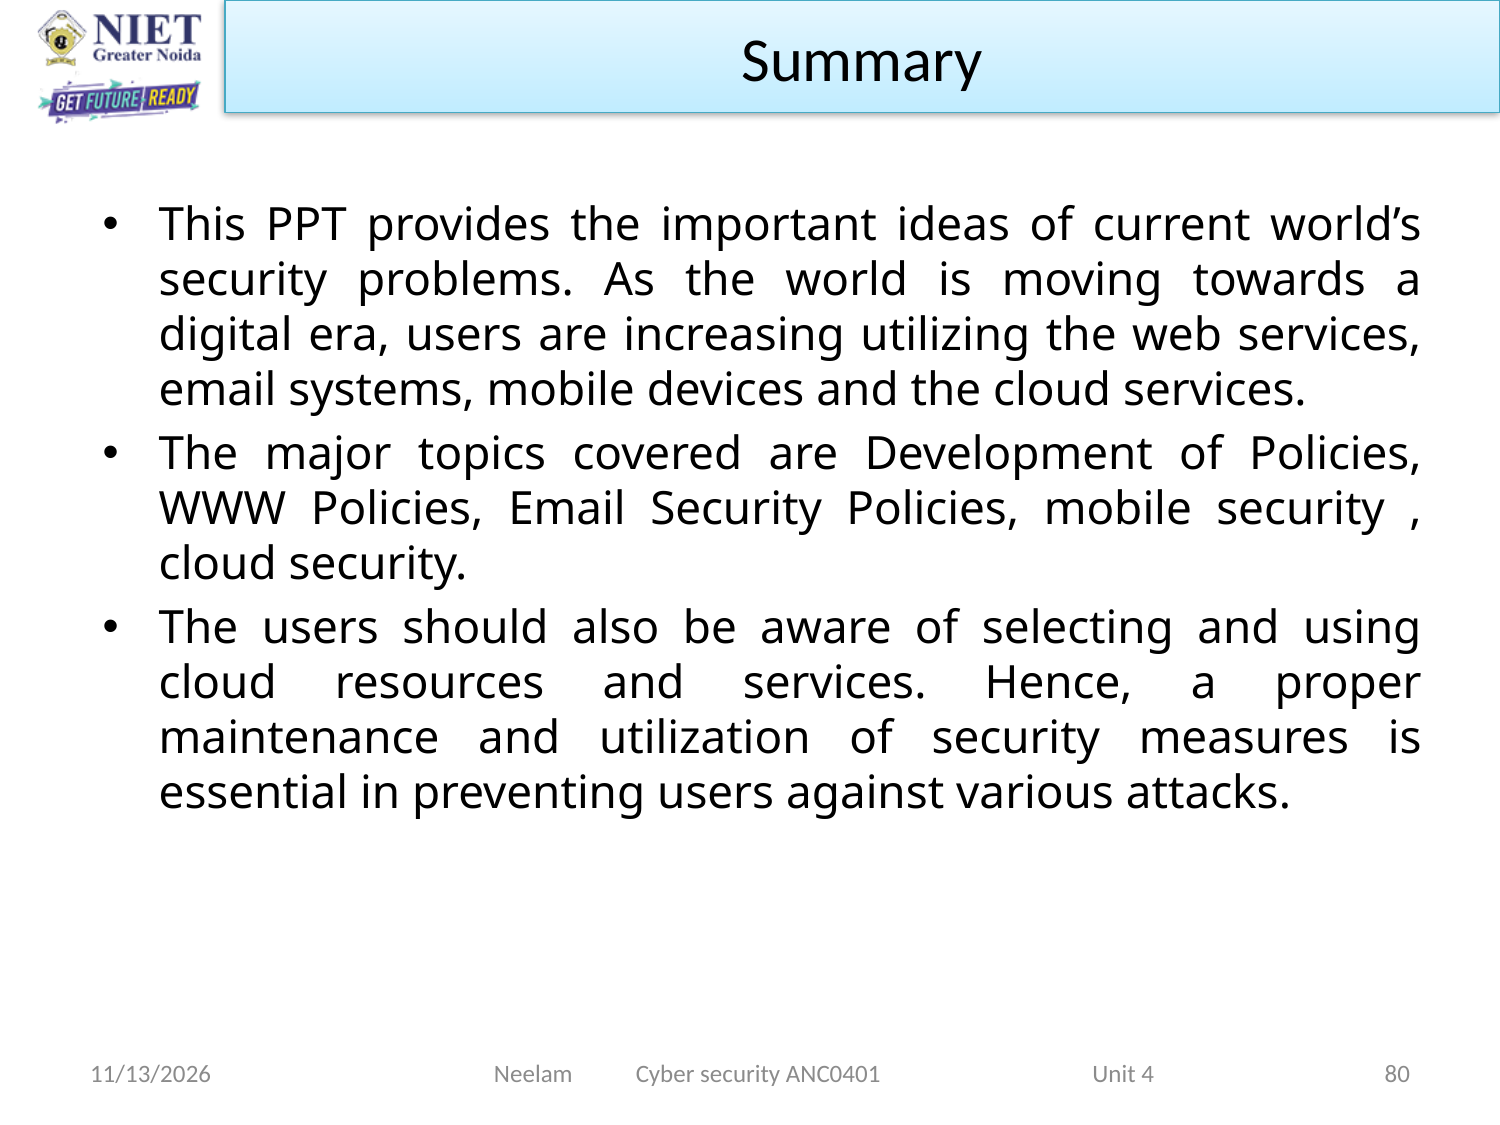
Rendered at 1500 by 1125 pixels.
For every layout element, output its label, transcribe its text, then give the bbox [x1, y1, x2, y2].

footer Neelam Cyber security ANC0401 Unit 4 [412, 1042, 1238, 1103]
picture [0, 0, 238, 135]
list This PPT provides the important ideas of current world’s security problems. As the world is moving towards a digital era, users are increasing utilizing the web services, email systems, mobile devices and the cloud services. The major topics covered are Development of Policies, WWW Policies, Email Security Policies, mobile security , cloud security. The users should also be aware of selecting and using cloud resources and services. Hence, a proper maintenance and utilization of security measures is essential in preventing users against various attacks. [87, 187, 1438, 1008]
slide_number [75, 1042, 412, 1103]
text_box Summary [238, 0, 1500, 113]
slide_number 80 [1238, 1042, 1425, 1103]
